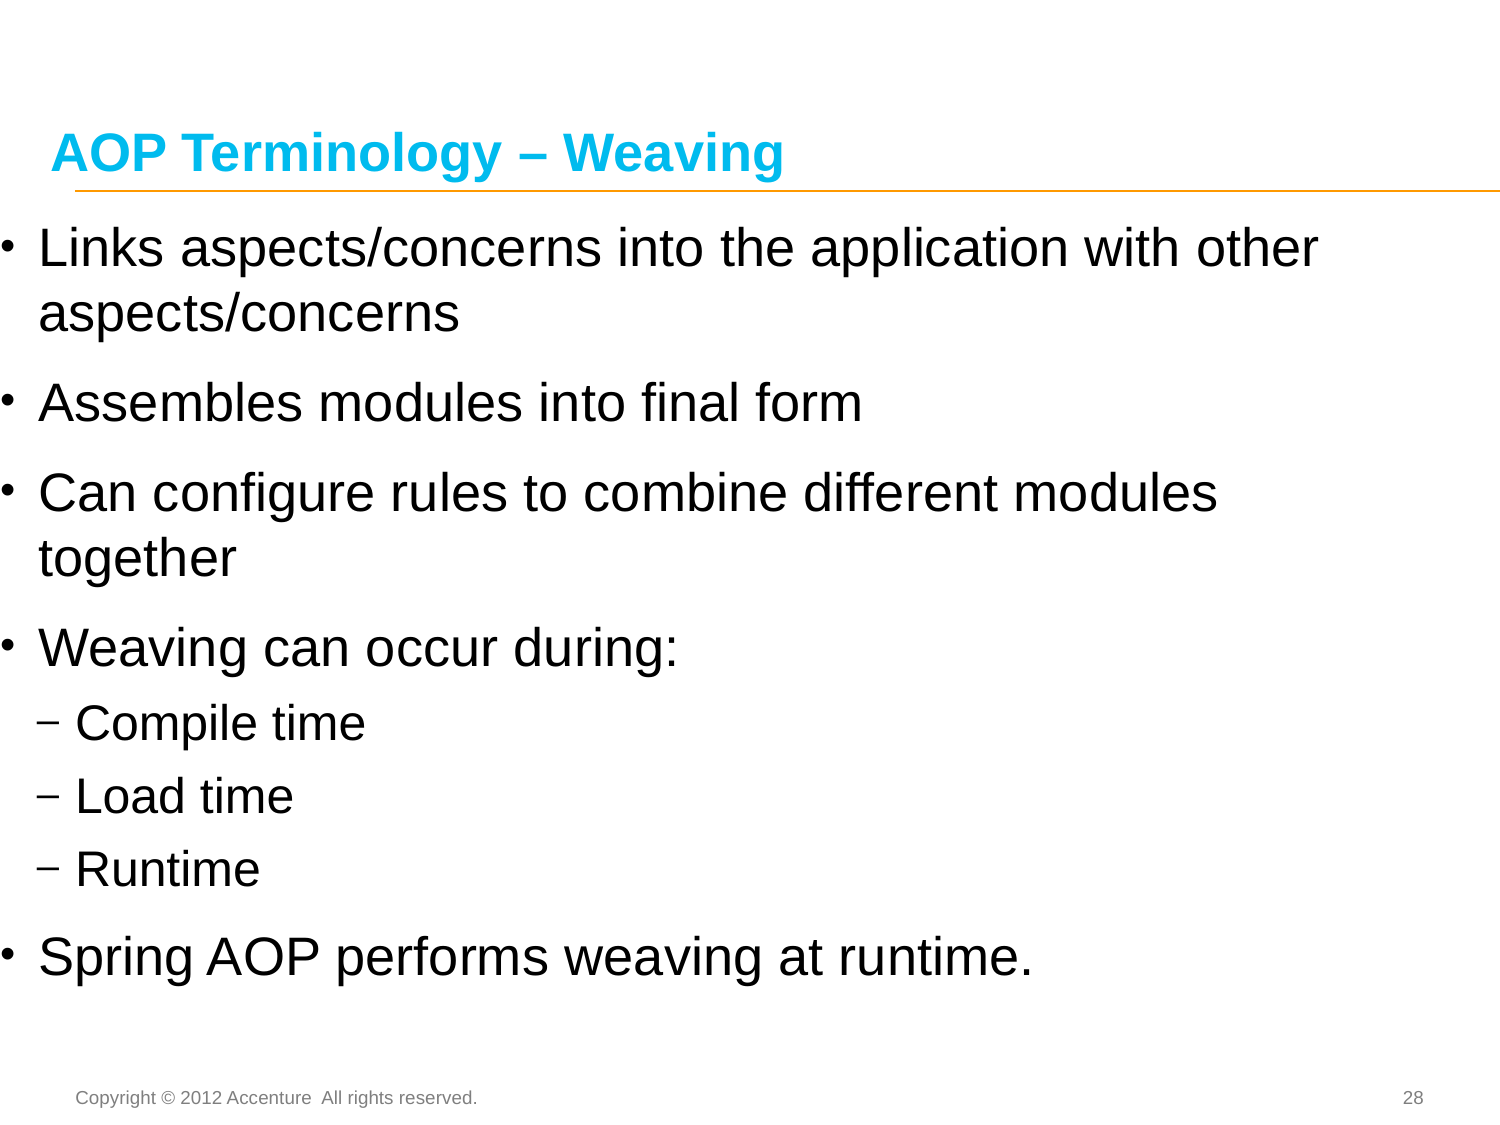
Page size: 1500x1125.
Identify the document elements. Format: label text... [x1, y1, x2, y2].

title AOP Terminology – Weaving [49, 32, 1500, 183]
slide_number [1137, 1046, 1488, 1125]
text_box [75, 32, 1408, 178]
list Links aspects/concerns into the application with other aspects/concerns Assembles modules into final form Can configure rules to combine different modules together Weaving can occur during: Compile time Load time Runtime Spring AOP performs weaving at runtime. [0, 212, 1388, 1088]
